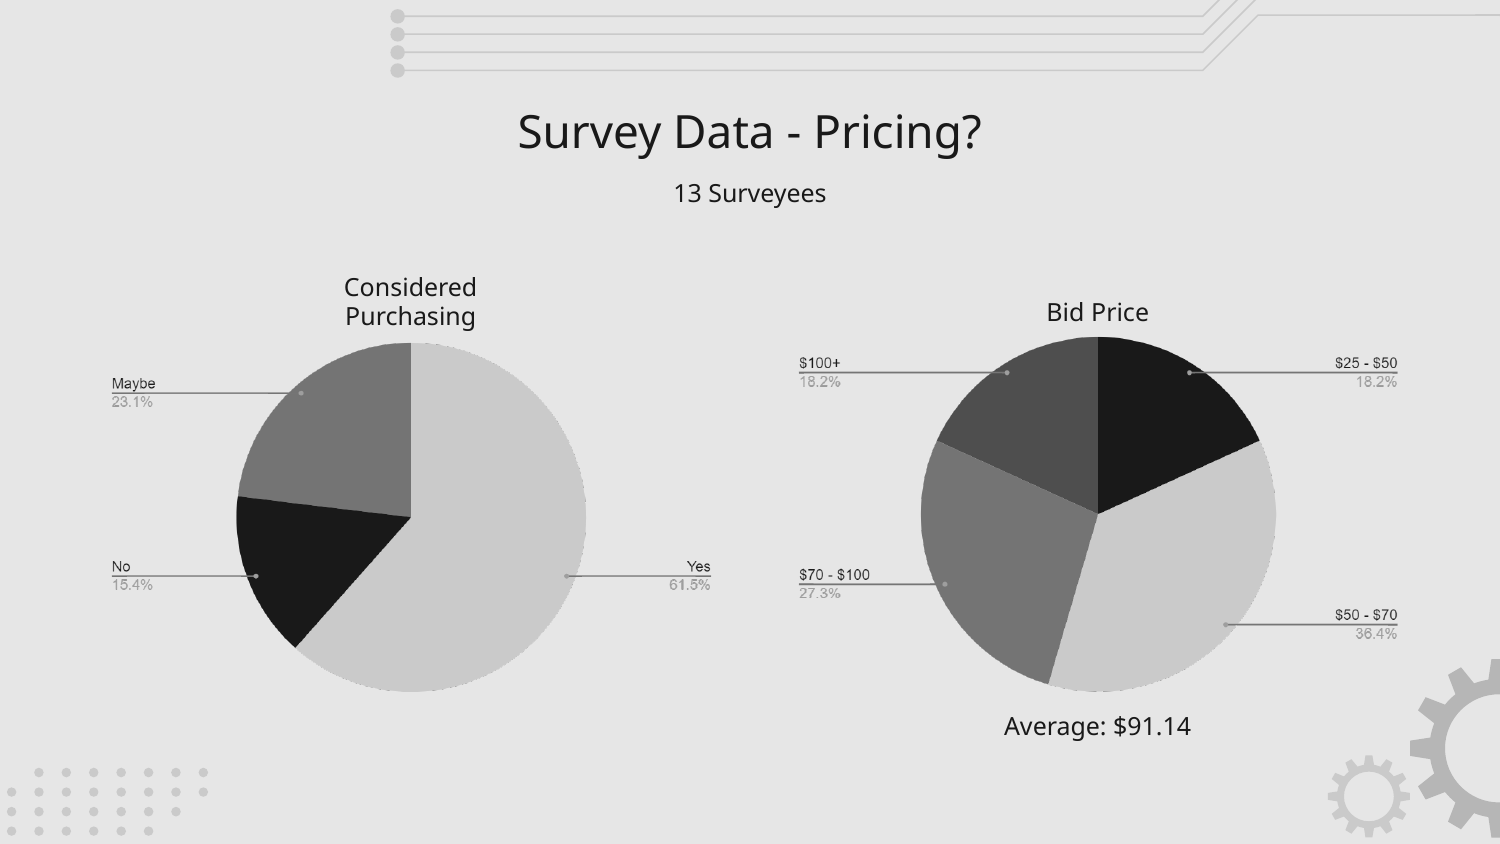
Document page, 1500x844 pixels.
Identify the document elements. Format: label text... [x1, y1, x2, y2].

picture [92, 323, 730, 712]
text_box 13 Surveyees [607, 162, 893, 211]
text_box Survey Data - Pricing? [409, 87, 1091, 189]
text_box Bid Price [970, 281, 1225, 315]
text_box Average: $91.14 [970, 719, 1225, 752]
picture [779, 317, 1417, 712]
text_box Considered Purchasing [283, 256, 539, 321]
